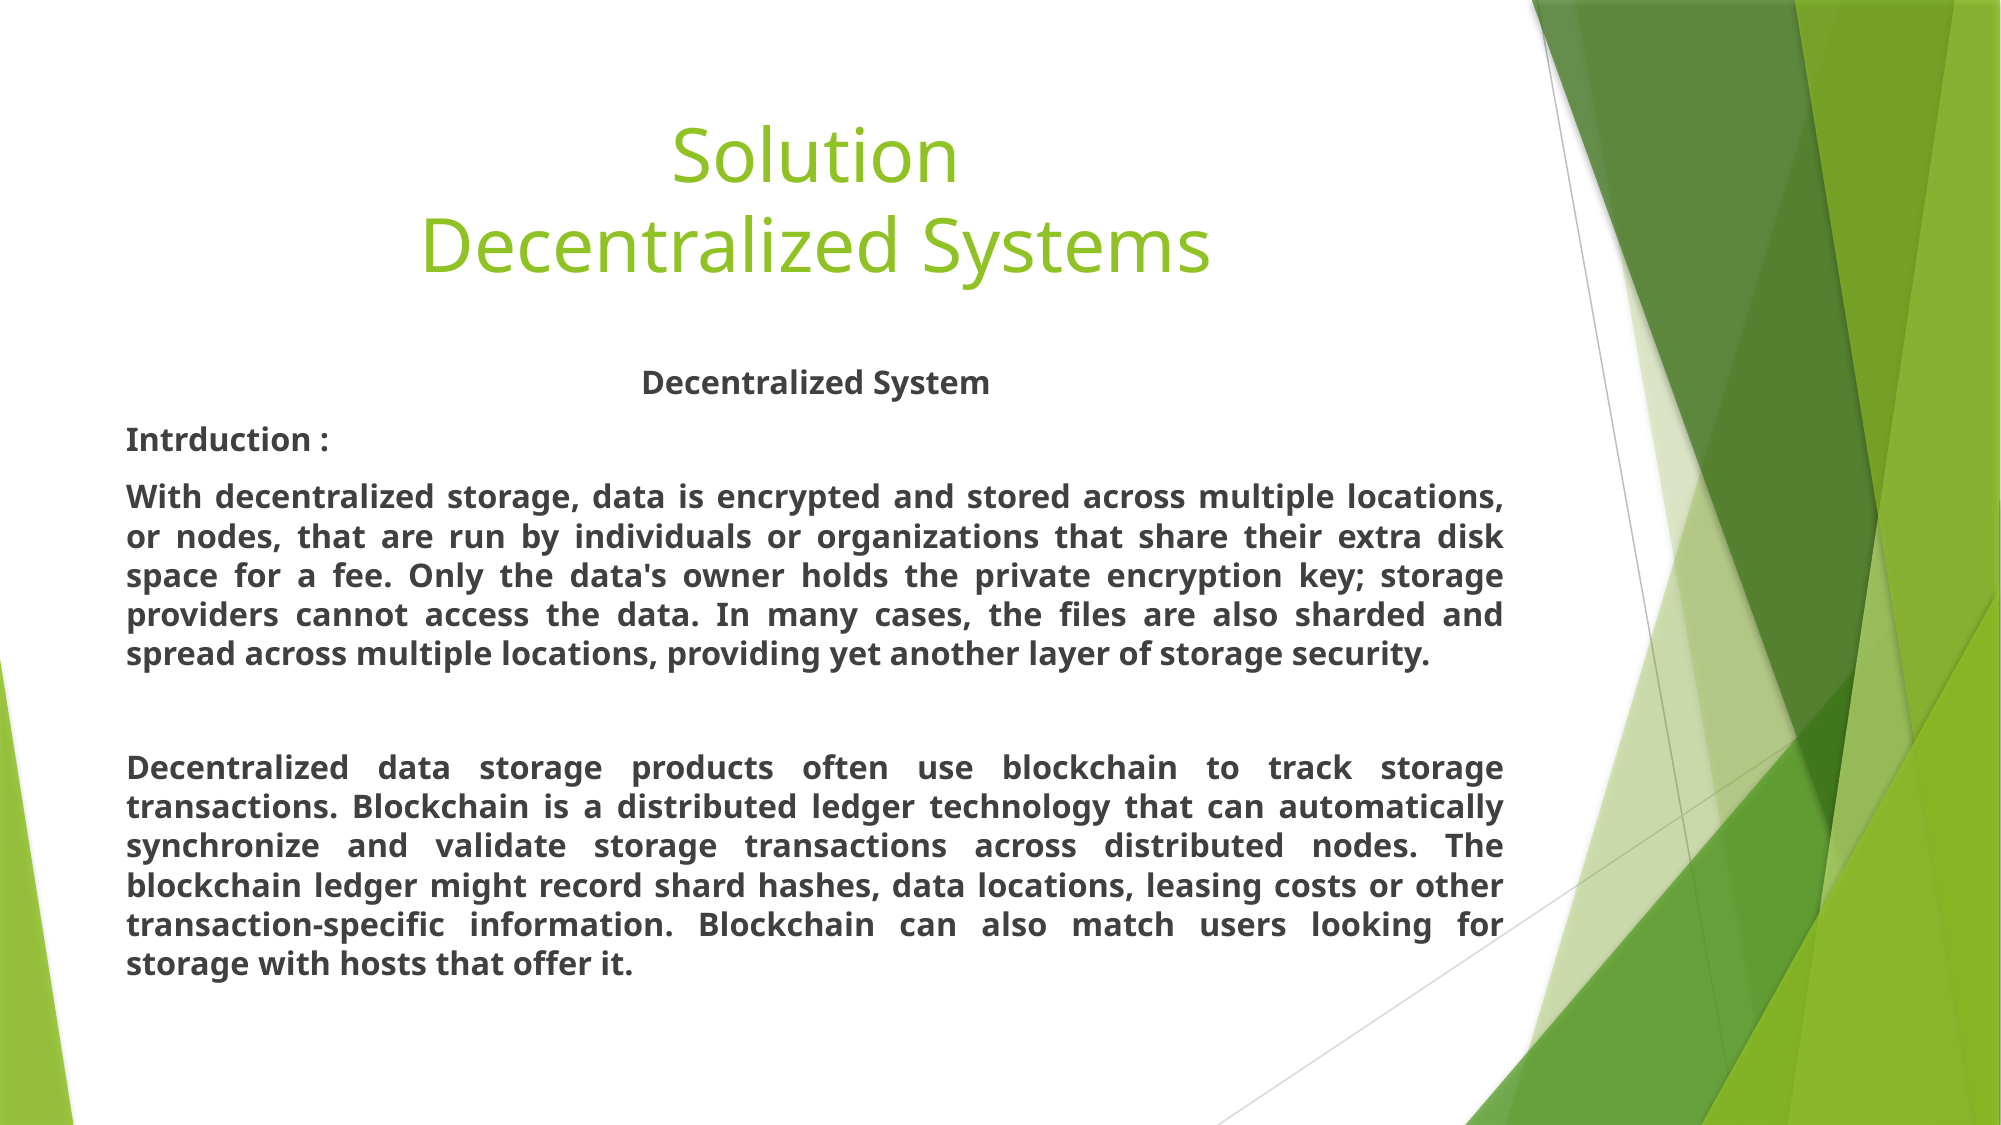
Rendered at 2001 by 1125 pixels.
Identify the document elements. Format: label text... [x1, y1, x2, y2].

title Solution Decentralized Systems [111, 99, 1522, 317]
list Decentralized System Intrduction : With decentralized storage, data is encrypted and stored across multiple locations, or nodes, that are run by individuals or organizations that share their extra disk space for a fee. Only the data's owner holds the private encryption key; storage providers cannot access the data. In many cases, the files are also sharded and spread across multiple locations, providing yet another layer of storage security. Decentralized data storage products often use blockchain to track storage transactions. Blockchain is a distributed ledger technology that can automatically synchronize and validate storage transactions across distributed nodes. The blockchain ledger might record shard hashes, data locations, leasing costs or other transaction-specific information. Blockchain can also match users looking for storage with hosts that offer it. [111, 354, 1522, 992]
